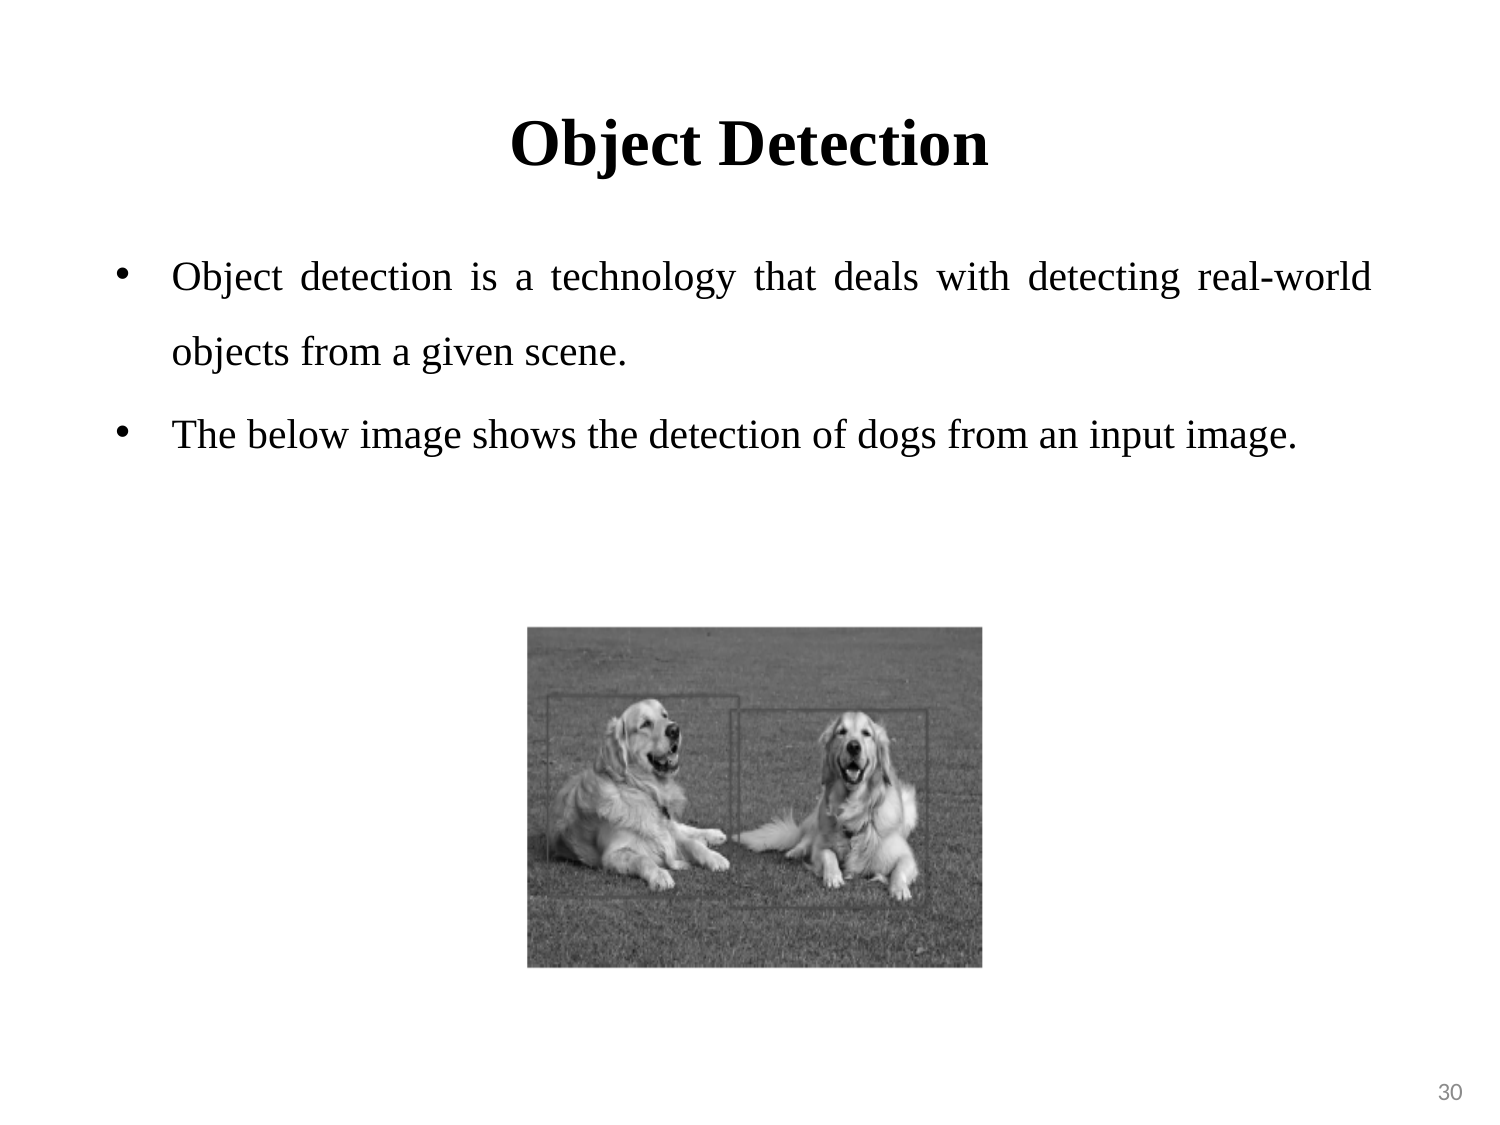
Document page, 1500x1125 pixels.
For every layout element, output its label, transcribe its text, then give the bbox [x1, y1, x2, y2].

picture [464, 609, 1036, 984]
list Object detection is a technology that deals with detecting real-world objects from a given scene. The below image shows the detection of dogs from an input image. [100, 215, 1388, 1047]
slide_number 30 [1128, 1059, 1478, 1120]
title Object Detection [75, 45, 1425, 233]
